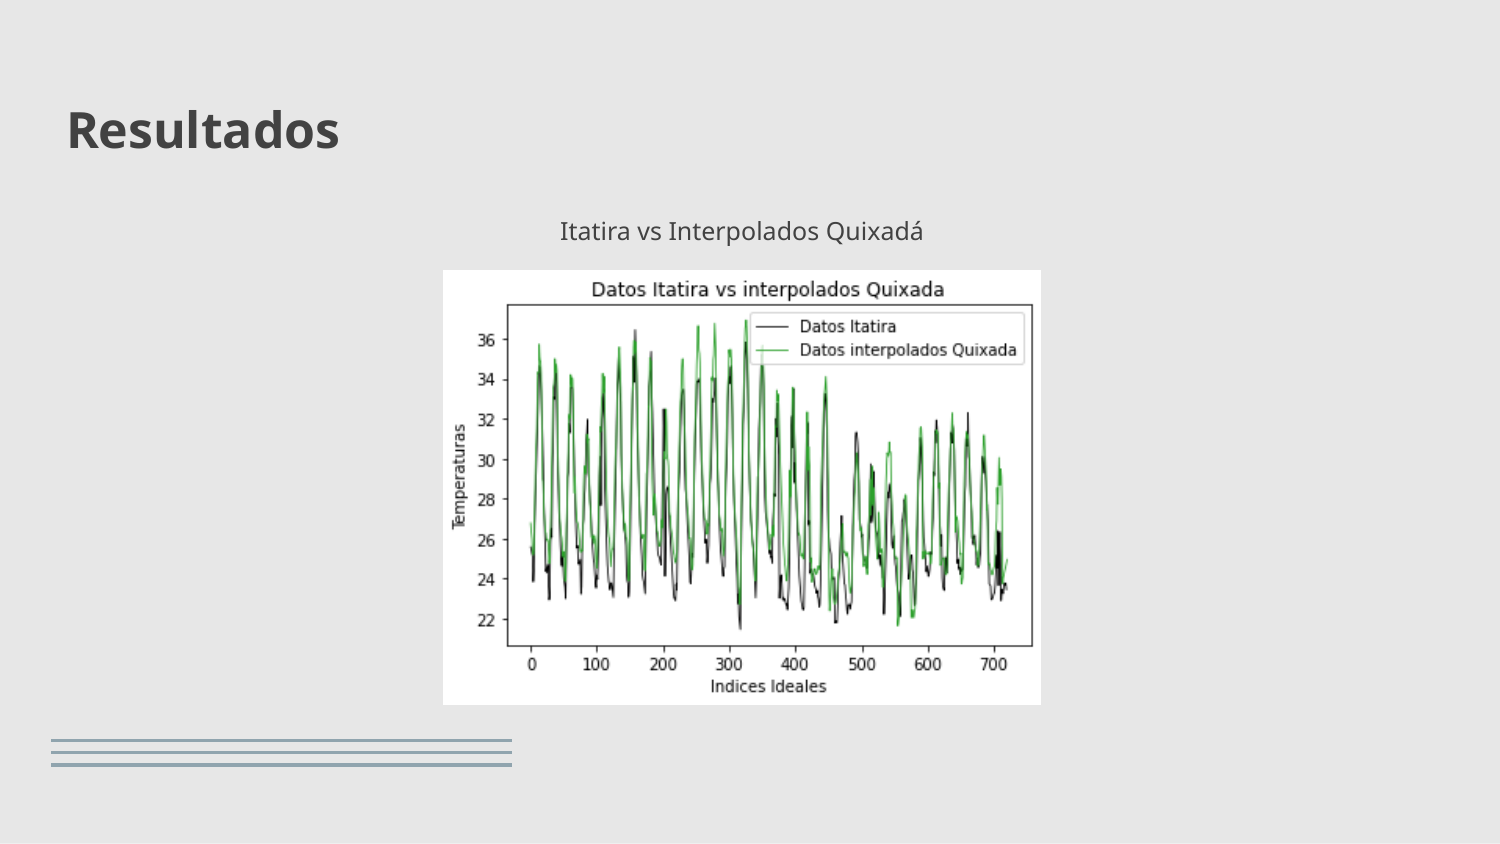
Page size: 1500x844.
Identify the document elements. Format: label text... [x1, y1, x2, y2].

list Itatira vs Interpolados Quixadá [523, 196, 962, 268]
title Resultados [51, 49, 512, 174]
picture [443, 270, 1041, 706]
